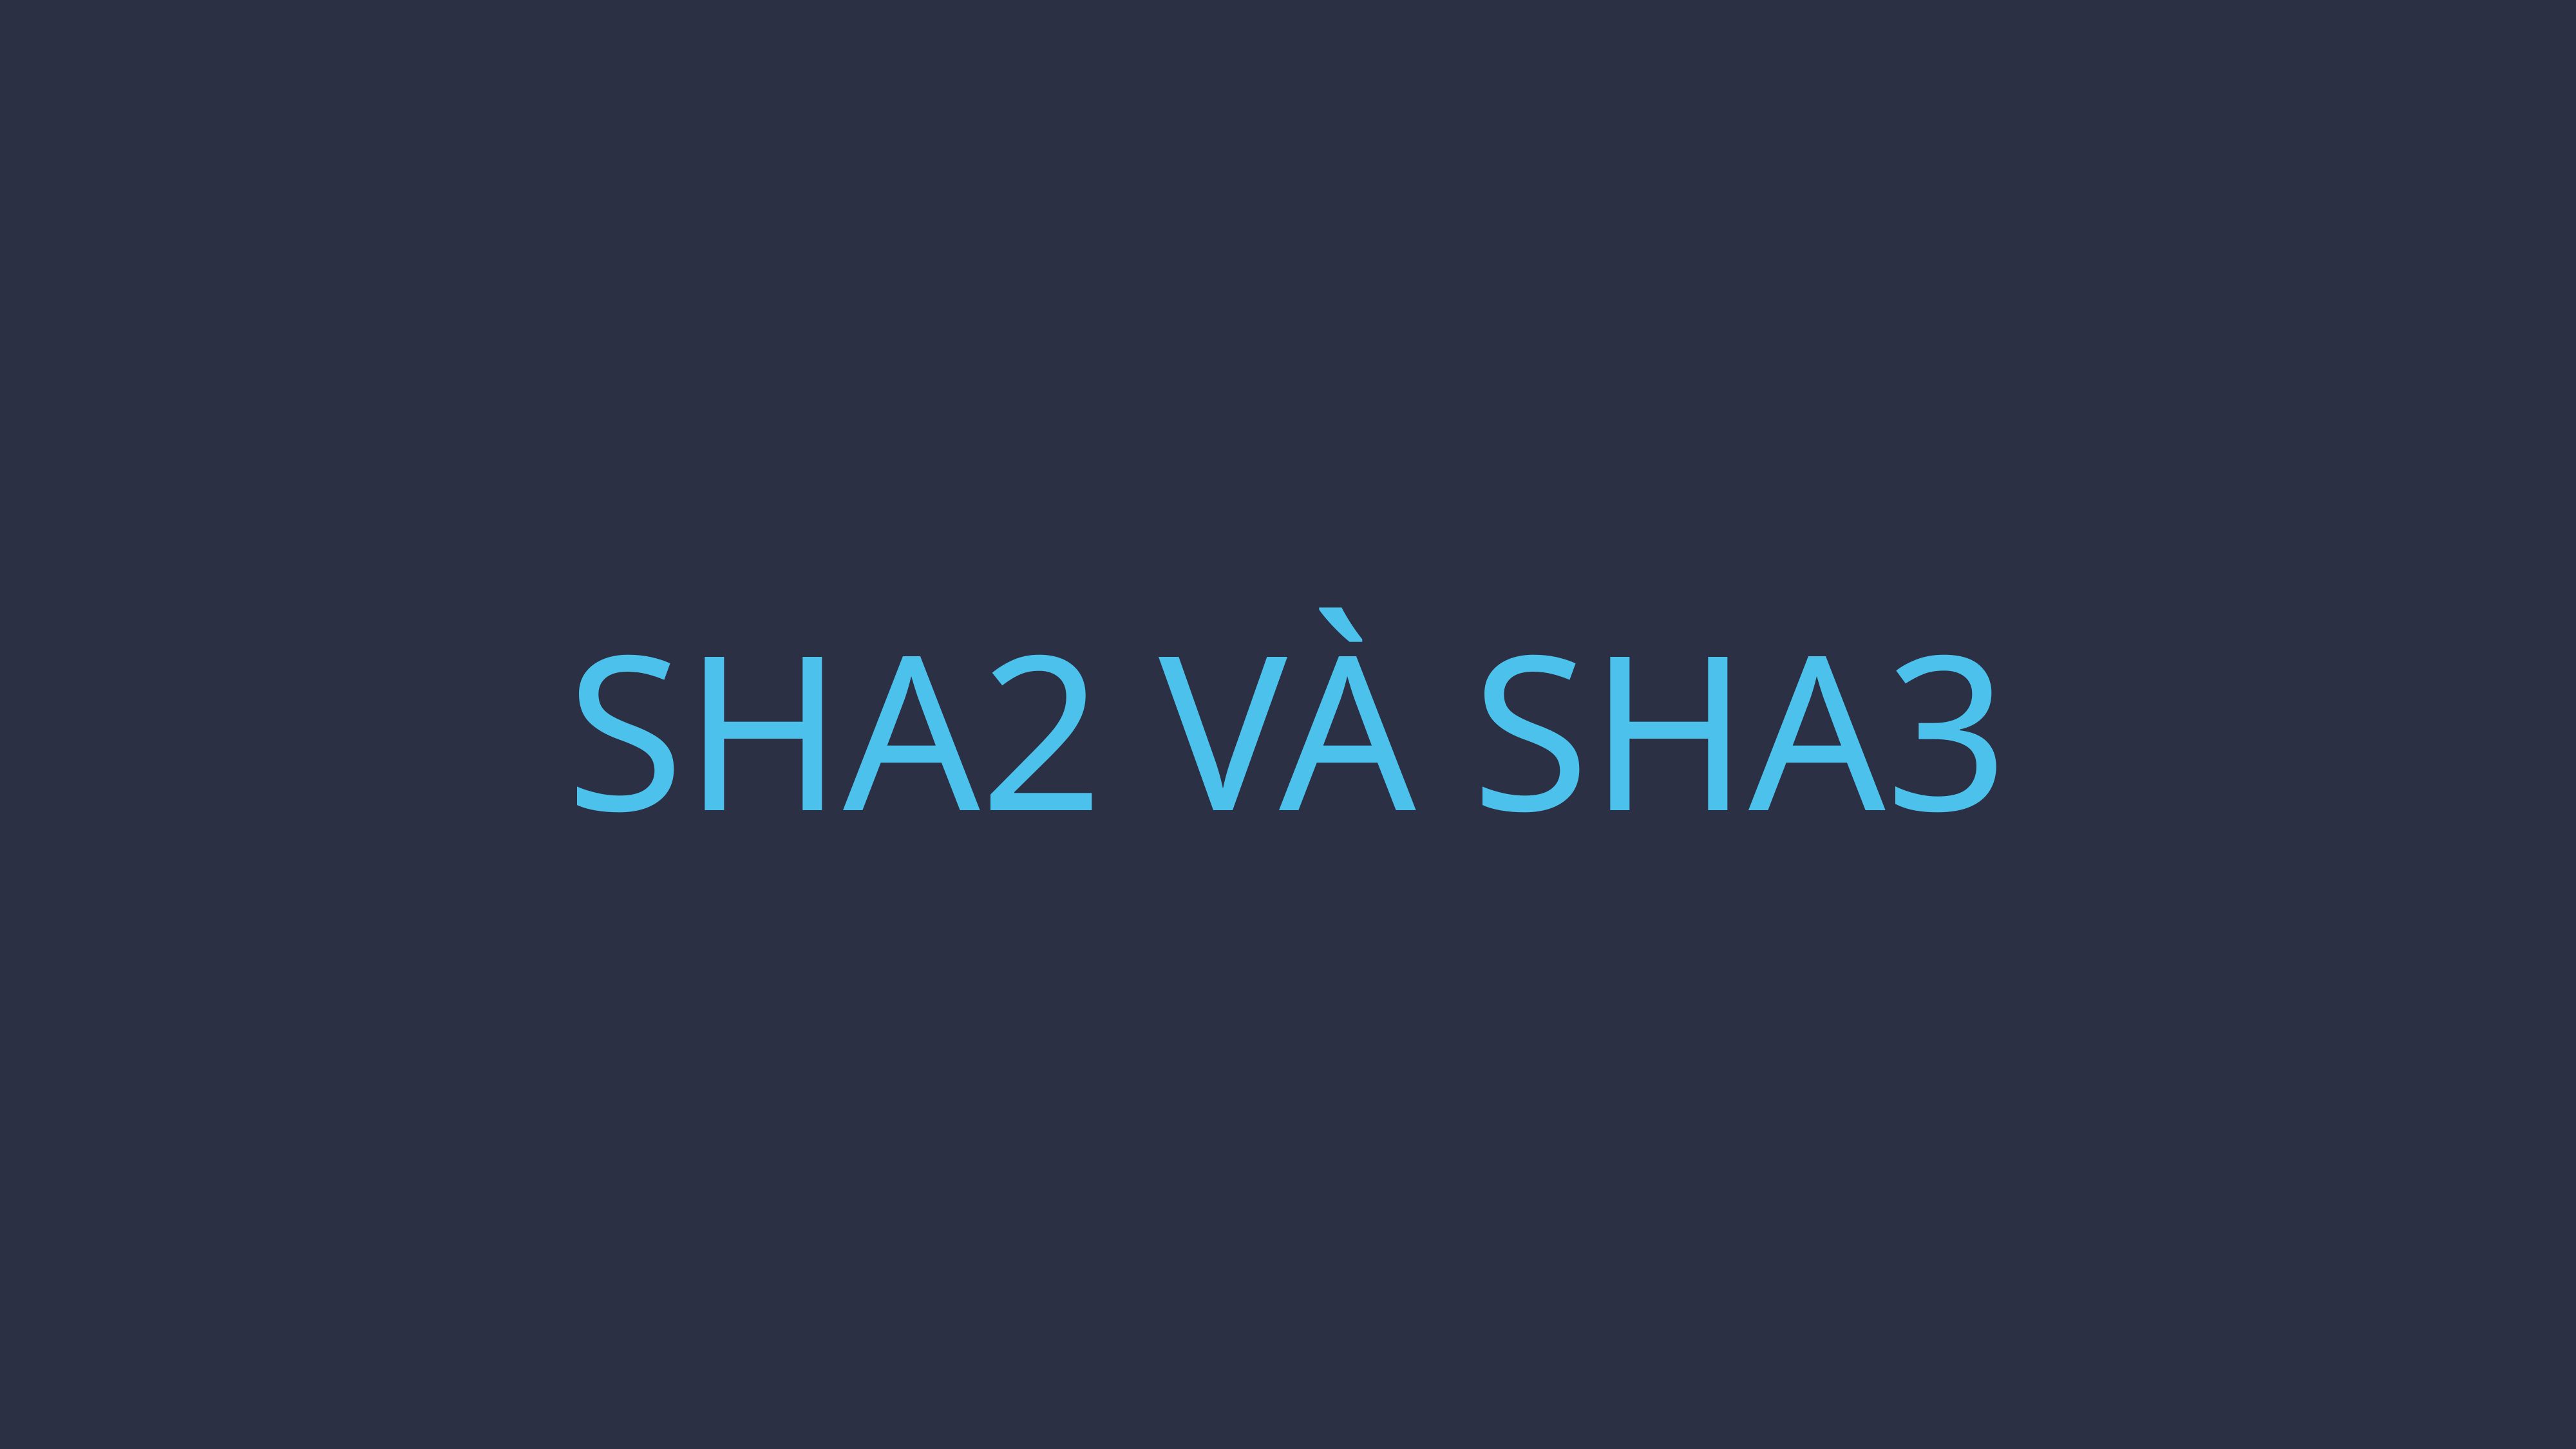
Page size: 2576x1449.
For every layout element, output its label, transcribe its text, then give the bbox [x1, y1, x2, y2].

text_box SHA2 VÀ SHA3 [566, 596, 2010, 854]
